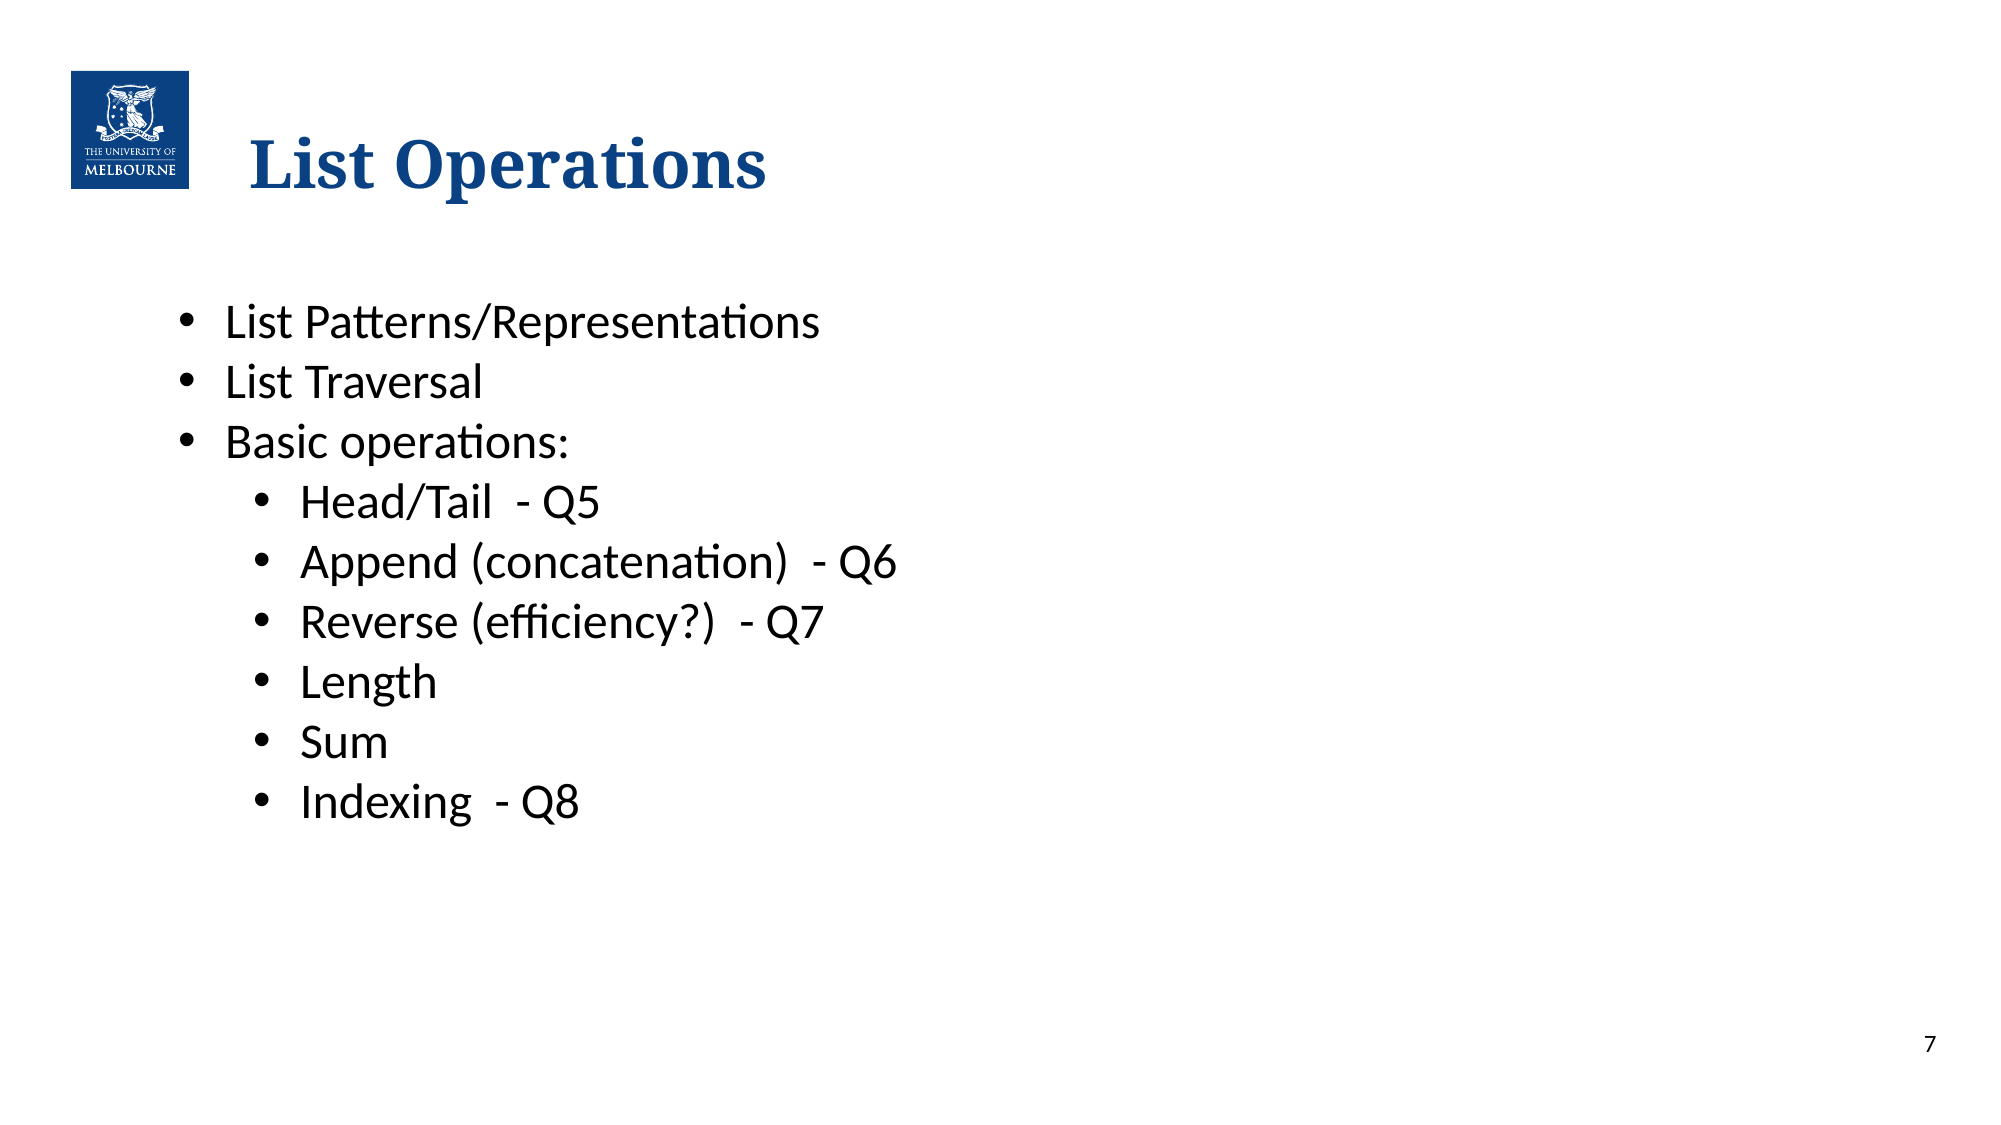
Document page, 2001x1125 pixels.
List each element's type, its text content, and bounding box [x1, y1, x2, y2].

slide_number 7 [1797, 1012, 1937, 1073]
text_box List Patterns/Representations List Traversal Basic operations: Head/Tail - Q5 Append (concatenation) - Q6 Reverse (efficiency?) - Q7 Length Sum Indexing - Q8 [163, 281, 1255, 837]
title List Operations [234, 64, 1924, 211]
